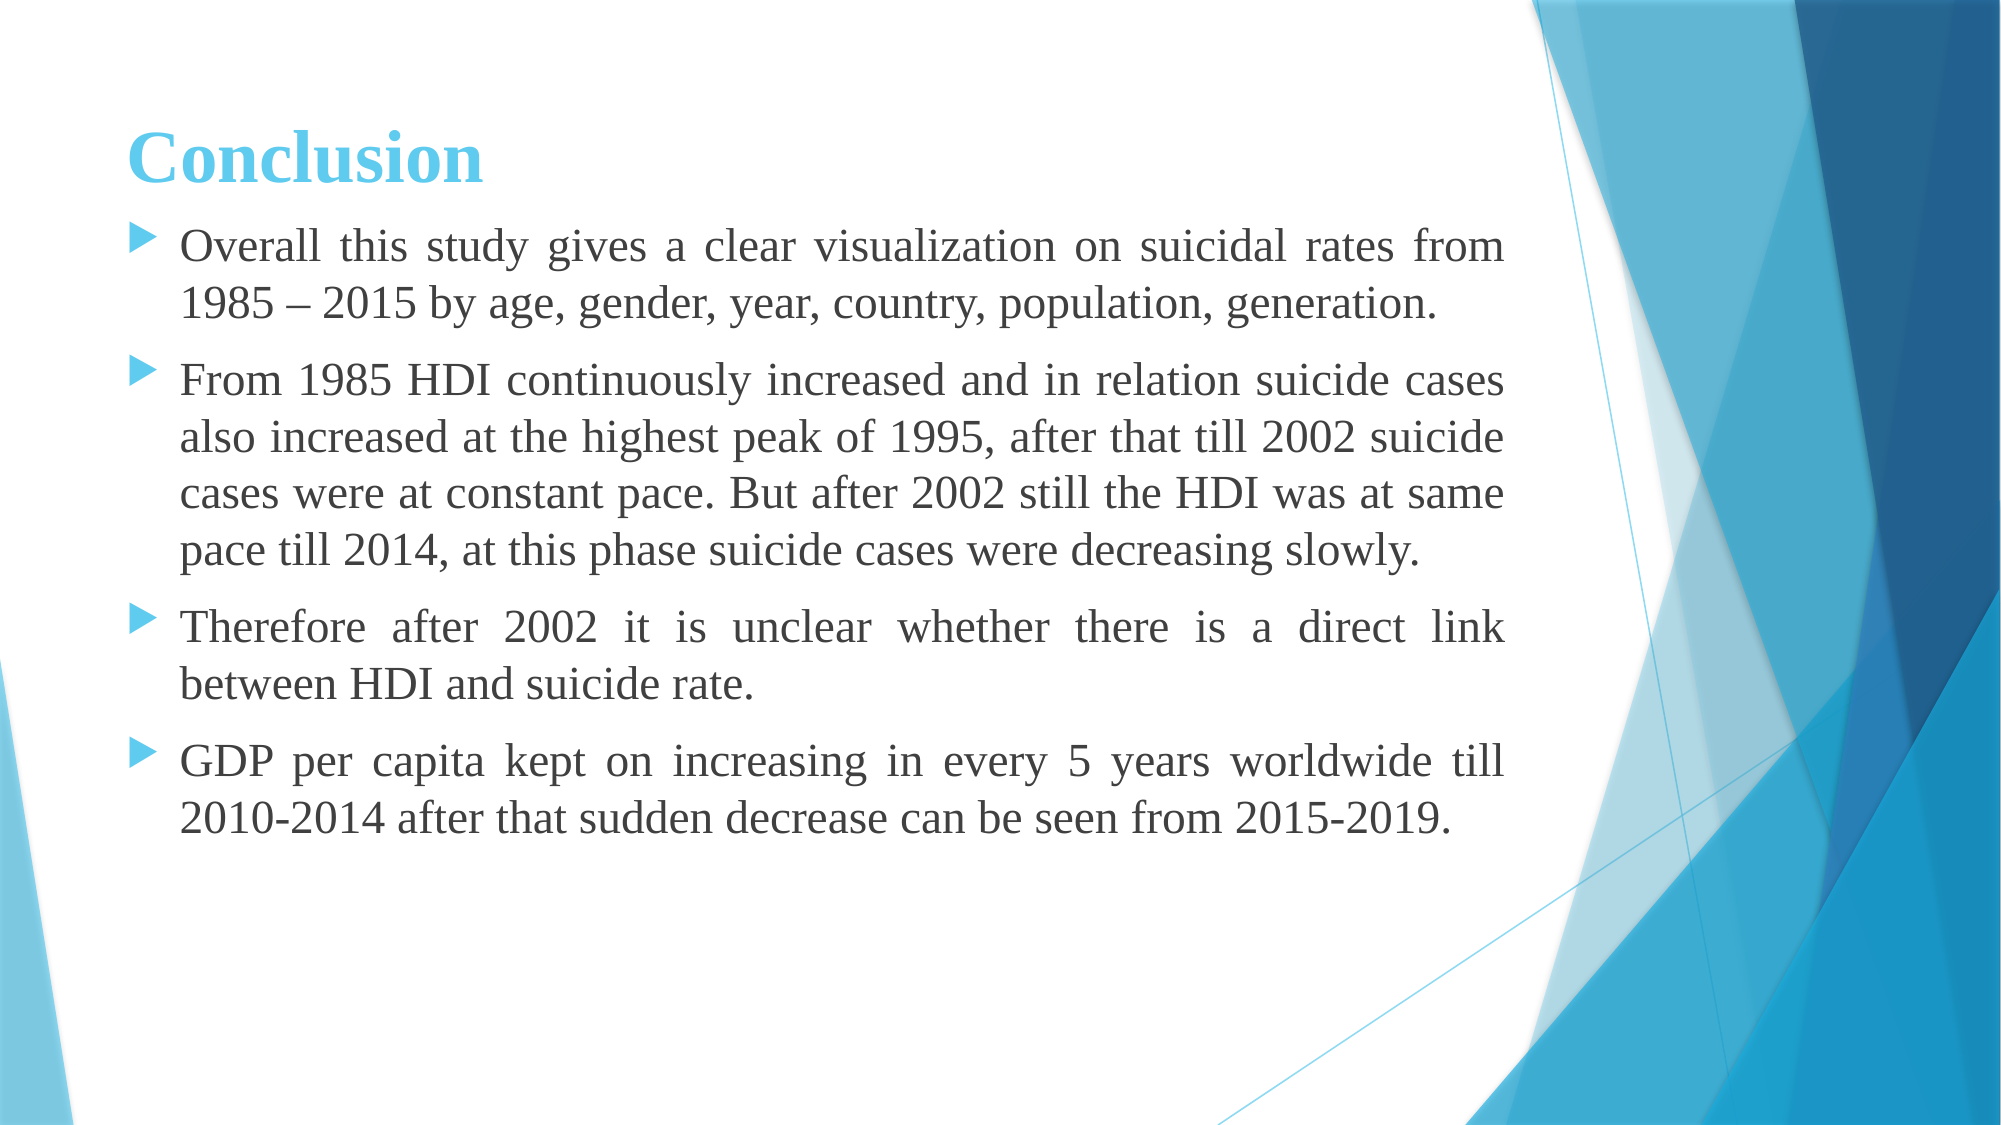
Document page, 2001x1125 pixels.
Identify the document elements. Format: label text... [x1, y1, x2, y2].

title Conclusion [111, 99, 1522, 206]
list Overall this study gives a clear visualization on suicidal rates from 1985 – 2015 by age, gender, year, country, population, generation. From 1985 HDI continuously increased and in relation suicide cases also increased at the highest peak of 1995, after that till 2002 suicide cases were at constant pace. But after 2002 still the HDI was at same pace till 2014, at this phase suicide cases were decreasing slowly. Therefore after 2002 it is unclear whether there is a direct link between HDI and suicide rate. GDP per capita kept on increasing in every 5 years worldwide till 2010-2014 after that sudden decrease can be seen from 2015-2019. [111, 206, 1522, 991]
